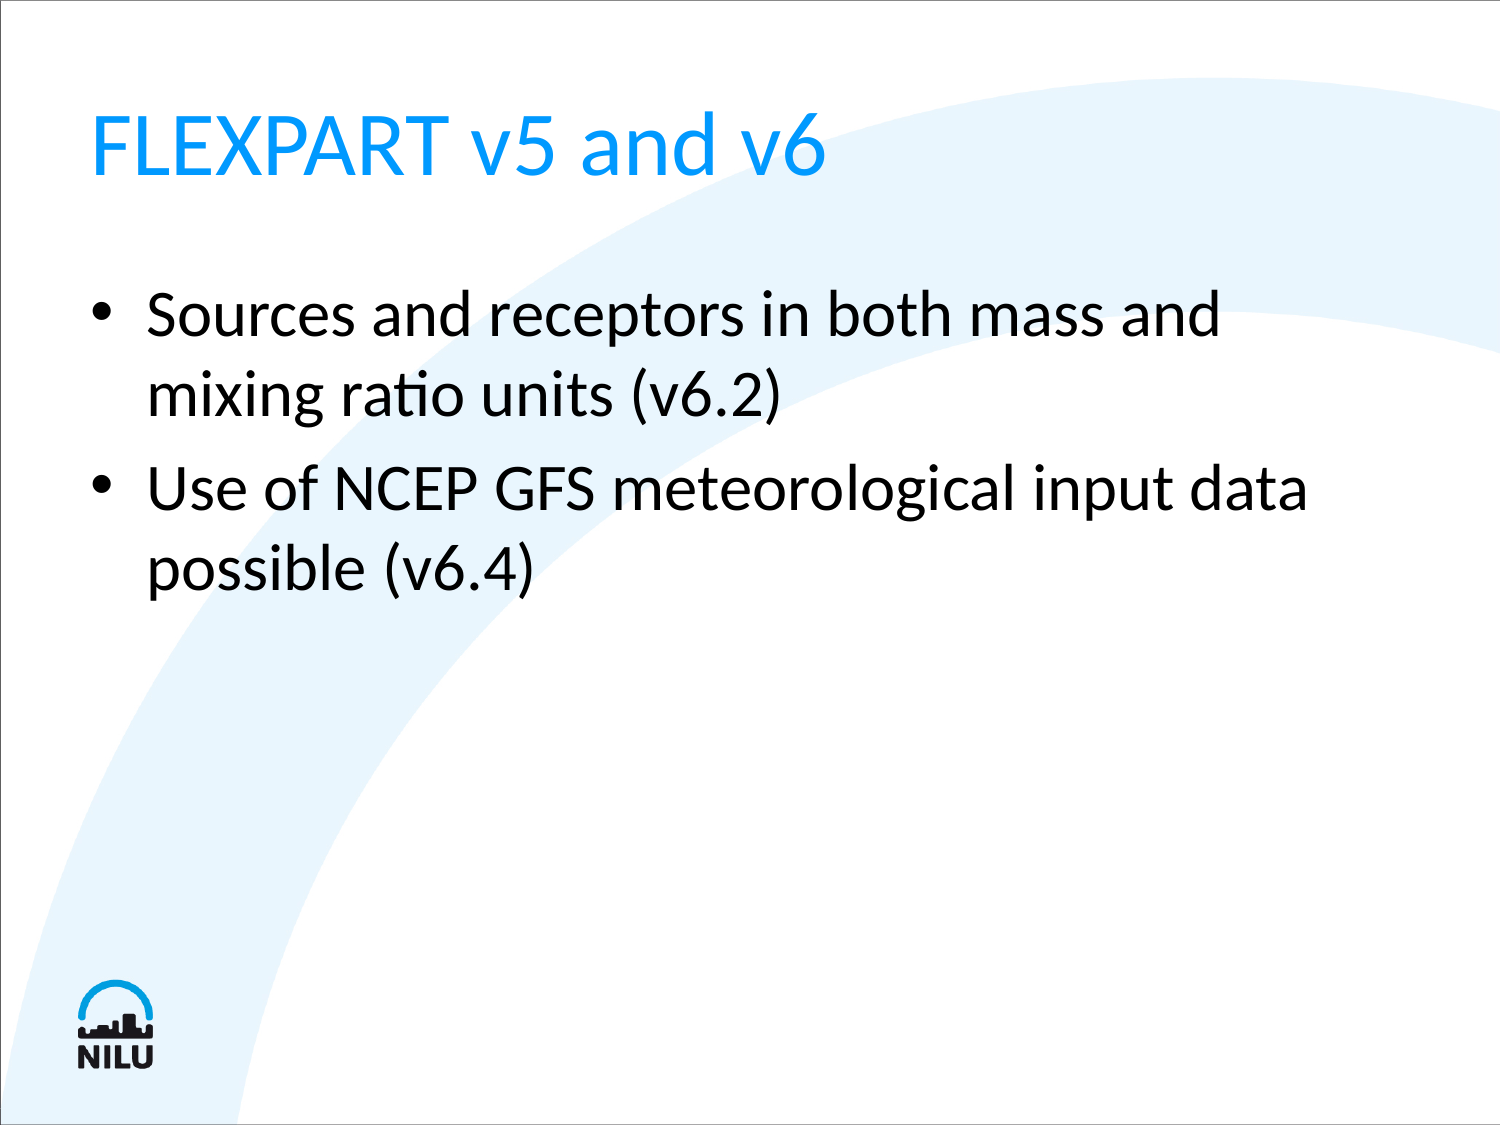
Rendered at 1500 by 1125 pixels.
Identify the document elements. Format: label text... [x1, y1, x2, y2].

title FLEXPART v5 and v6 [75, 45, 1425, 233]
picture [0, 0, 1500, 1125]
list Sources and receptors in both mass and mixing ratio units (v6.2) Use of NCEP GFS meteorological input data possible (v6.4) [75, 262, 1425, 1088]
